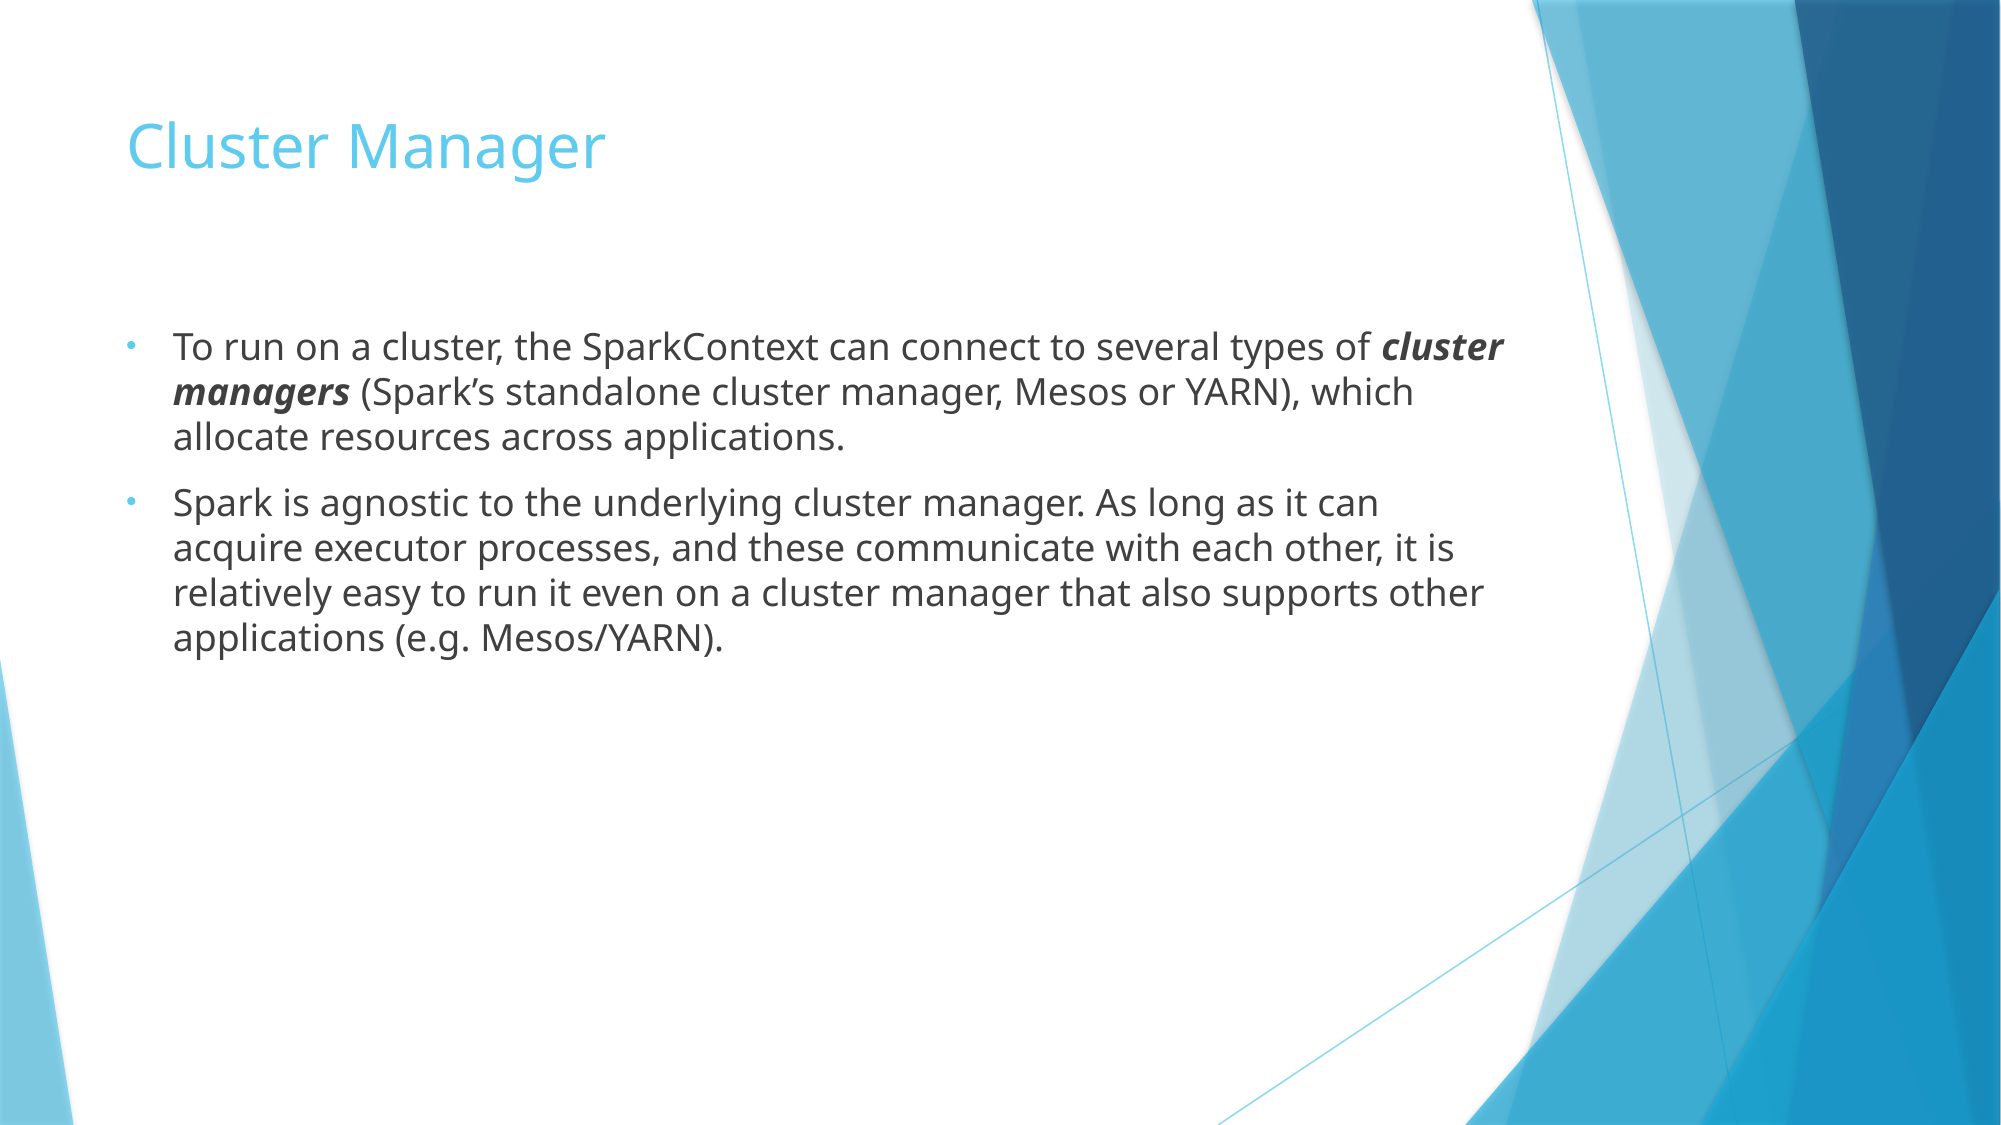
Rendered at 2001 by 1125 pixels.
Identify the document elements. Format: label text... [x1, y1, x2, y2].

list To run on a cluster, the SparkContext can connect to several types of cluster managers (Spark’s standalone cluster manager, Mesos or YARN), which allocate resources across applications. Spark is agnostic to the underlying cluster manager. As long as it can acquire executor processes, and these communicate with each other, it is relatively easy to run it even on a cluster manager that also supports other applications (e.g. Mesos/YARN). [111, 213, 1522, 835]
title Cluster Manager [111, 99, 1522, 189]
